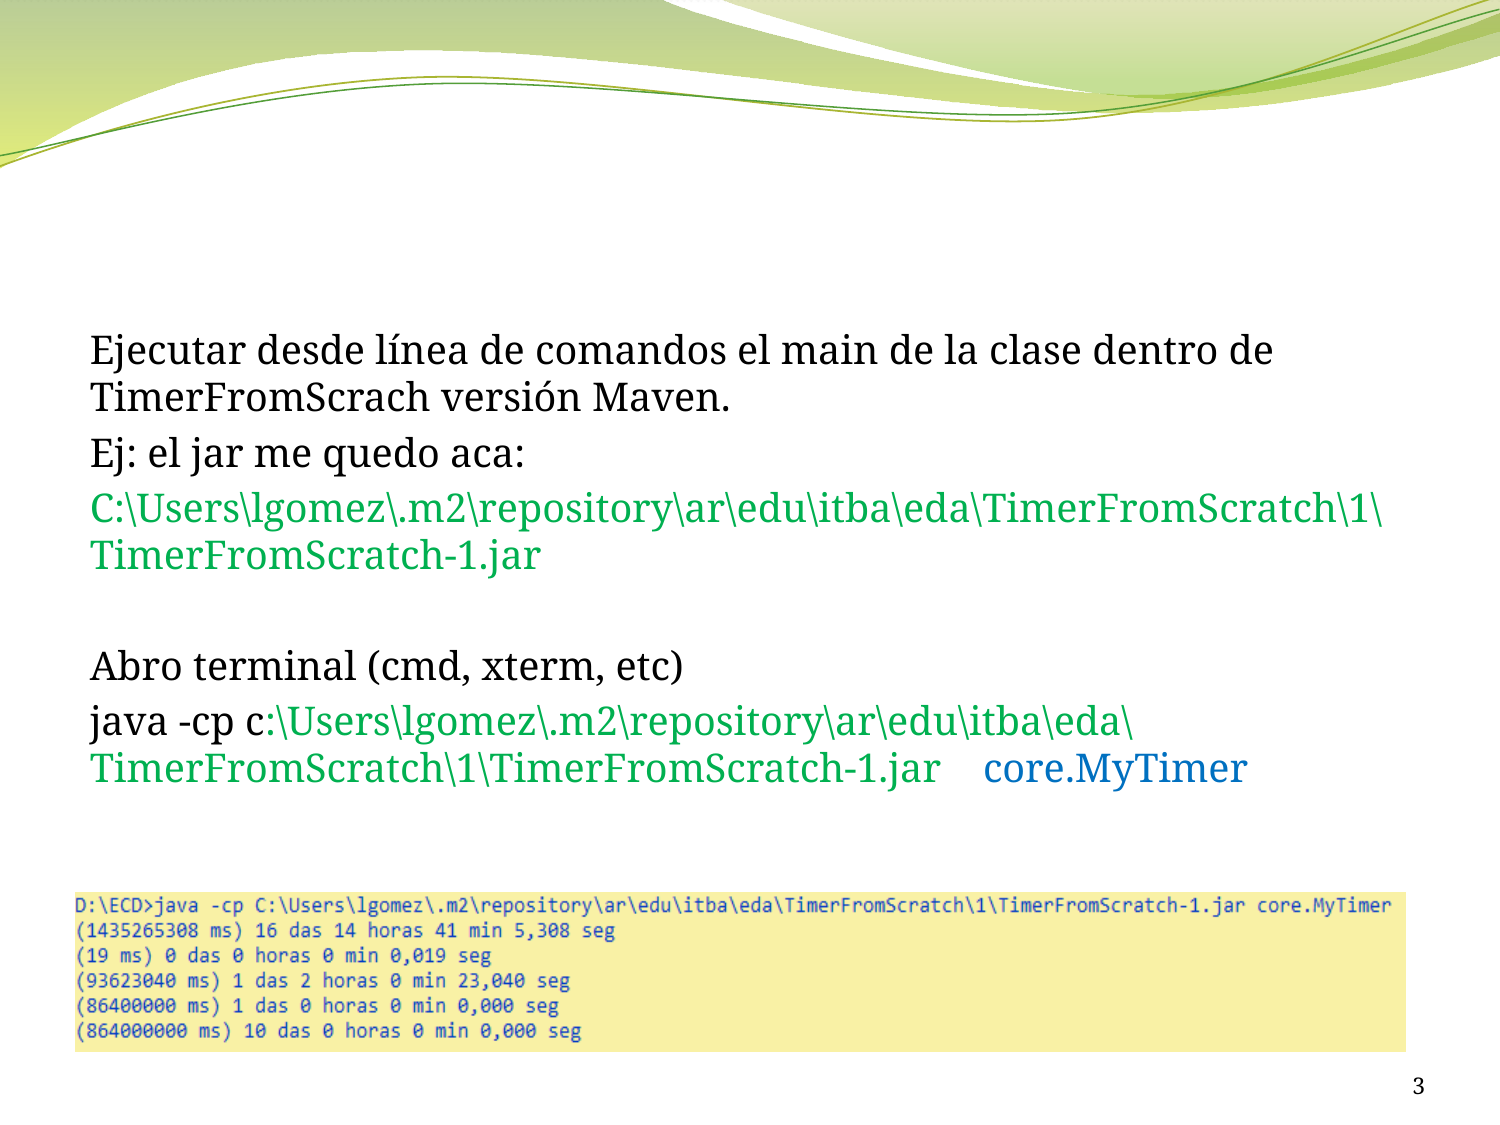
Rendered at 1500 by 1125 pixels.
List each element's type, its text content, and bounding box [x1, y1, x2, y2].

picture [74, 892, 1406, 1052]
slide_number 3 [1299, 1042, 1425, 1103]
list Ejecutar desde línea de comandos el main de la clase dentro de TimerFromScrach versión Maven. Ej: el jar me quedo aca: C:\Users\lgomez\.m2\repository\ar\edu\itba\eda\TimerFromScratch\1\TimerFromScratch-1.jar Abro terminal (cmd, xterm, etc) java -cp c:\Users\lgomez\.m2\repository\ar\edu\itba\eda\TimerFromScratch\1\TimerFromScratch-1.jar core.MyTimer [75, 317, 1425, 1038]
